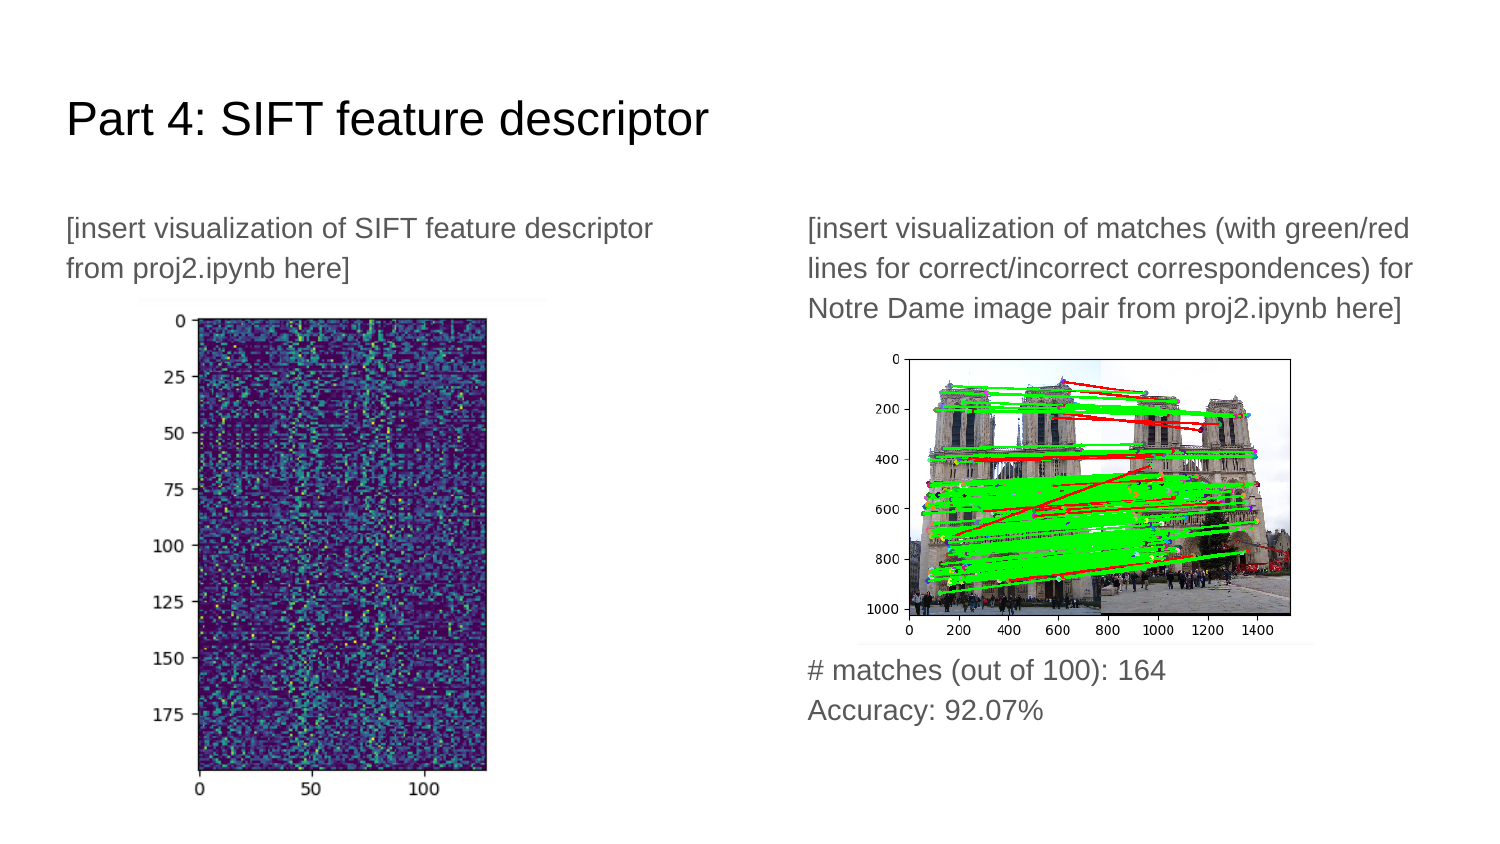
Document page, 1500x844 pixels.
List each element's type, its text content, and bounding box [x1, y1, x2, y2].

list [insert visualization of SIFT feature descriptor from proj2.ipynb here] [50, 188, 708, 750]
list [insert visualization of matches (with green/red lines for correct/incorrect correspondences) for Notre Dame image pair from proj2.ipynb here] # matches (out of 100): 164 Accuracy: 92.07% [792, 188, 1450, 750]
picture [856, 344, 1315, 645]
title Part 4: SIFT feature descriptor [50, 72, 1450, 168]
picture [138, 298, 548, 826]
